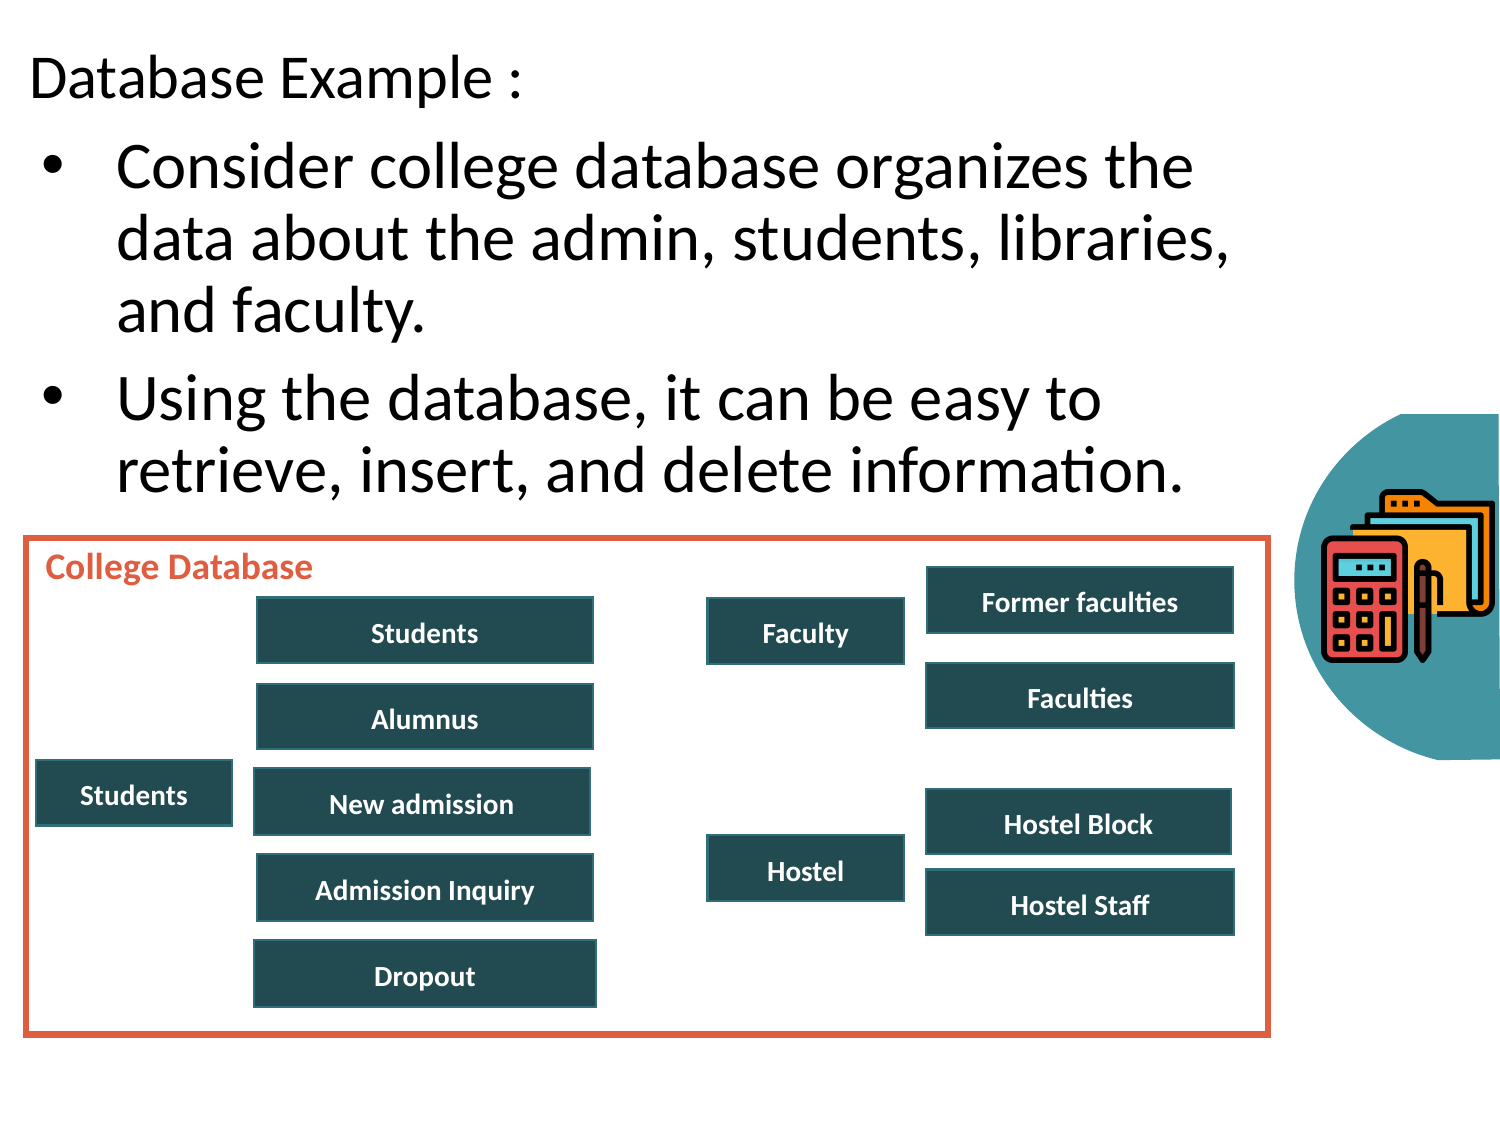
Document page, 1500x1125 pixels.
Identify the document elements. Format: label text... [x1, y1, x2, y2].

list Consider college database organizes the data about the admin, students, libraries, and faculty. Using the database, it can be easy to retrieve, insert, and delete information. [26, 123, 1300, 533]
picture [1321, 489, 1495, 663]
title Database Example : [14, 37, 802, 151]
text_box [25, 534, 1269, 1035]
text_box [1293, 413, 1500, 762]
